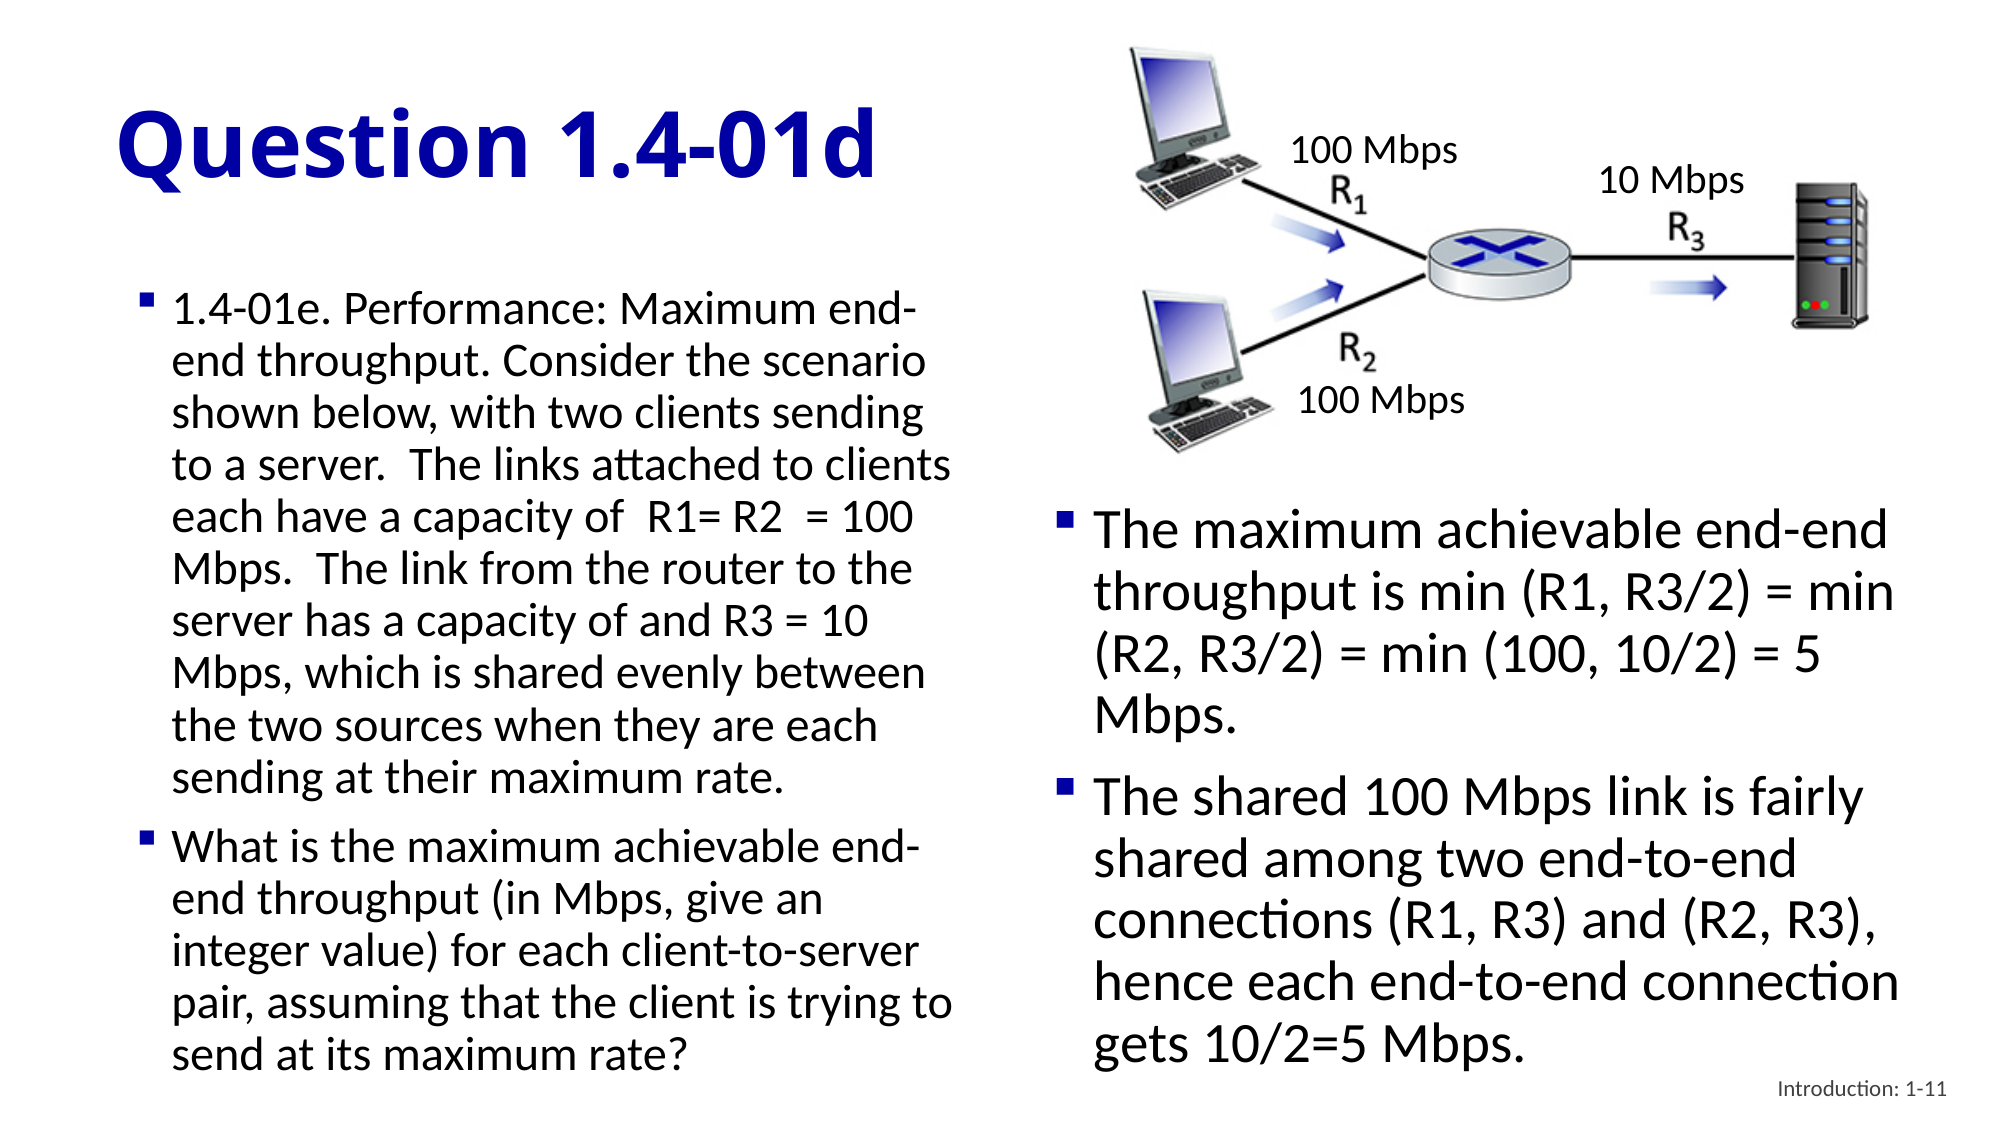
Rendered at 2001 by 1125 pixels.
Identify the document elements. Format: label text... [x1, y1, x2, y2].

list 1.4-01e. Performance: Maximum end-end throughput. Consider the scenario shown below, with two clients sending to a server. The links attached to clients each have a capacity of R1= R2 = 100 Mbps. The link from the router to the server has a capacity of and R3 = 10 Mbps, which is shared evenly between the two sources when they are each sending at their maximum rate. What is the maximum achievable end-end throughput (in Mbps, give an integer value) for each client-to-server pair, assuming that the client is trying to send at its maximum rate? [99, 275, 988, 1093]
title Question 1.4-01d [99, 74, 1063, 221]
slide_number Introduction: 1-11 [1512, 1056, 1963, 1117]
picture [1068, 16, 1957, 493]
list The maximum achievable end-end throughput is min (R1, R3/2) = min (R2, R3/2) = min (100, 10/2) = 5 Mbps. The shared 100 Mbps link is fairly shared among two end-to-end connections (R1, R3) and (R2, R3), hence each end-to-end connection gets 10/2=5 Mbps. [1012, 492, 1963, 1084]
